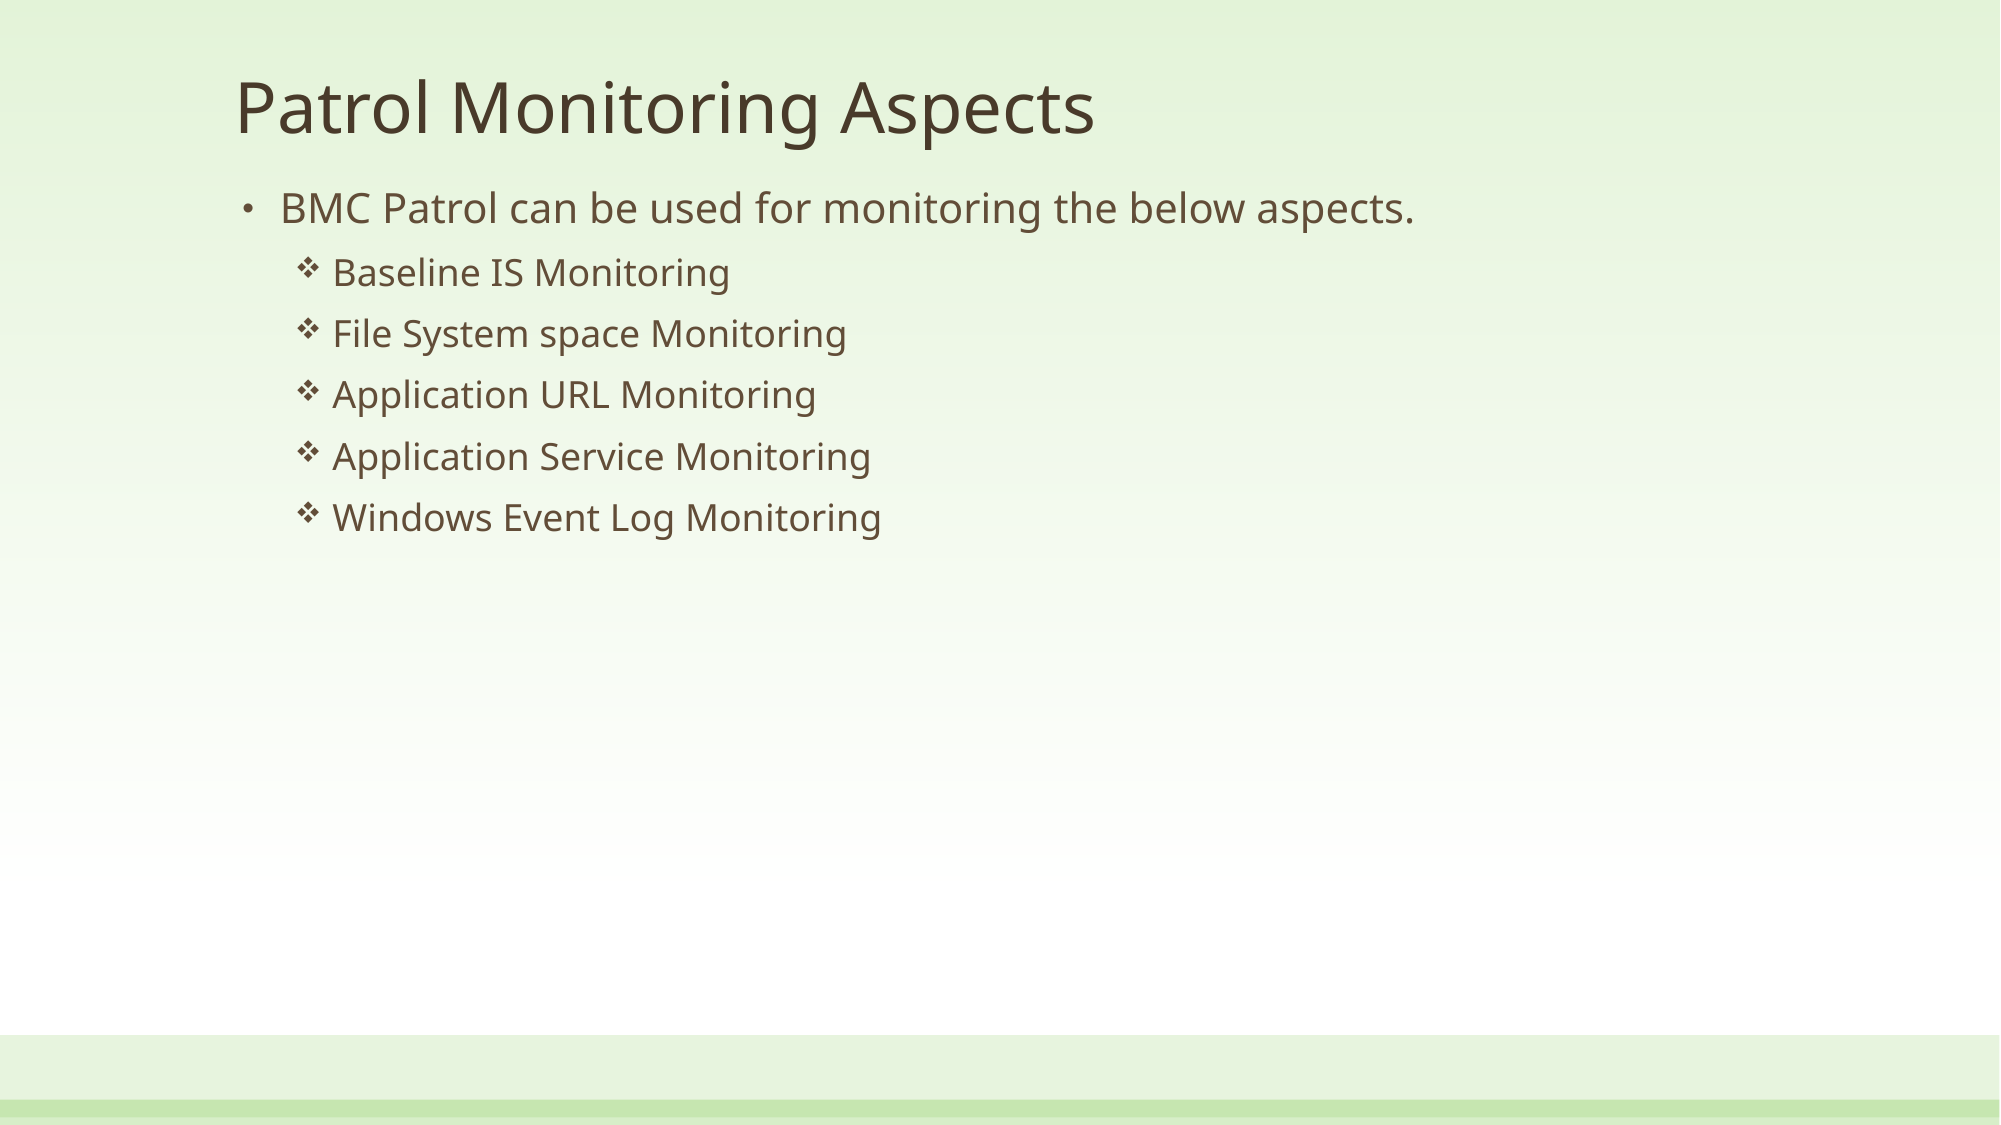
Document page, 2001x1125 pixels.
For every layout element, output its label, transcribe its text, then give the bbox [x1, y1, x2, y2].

list BMC Patrol can be used for monitoring the below aspects. Baseline IS Monitoring File System space Monitoring Application URL Monitoring Application Service Monitoring Windows Event Log Monitoring [219, 180, 1780, 558]
title Patrol Monitoring Aspects [219, 53, 1780, 157]
